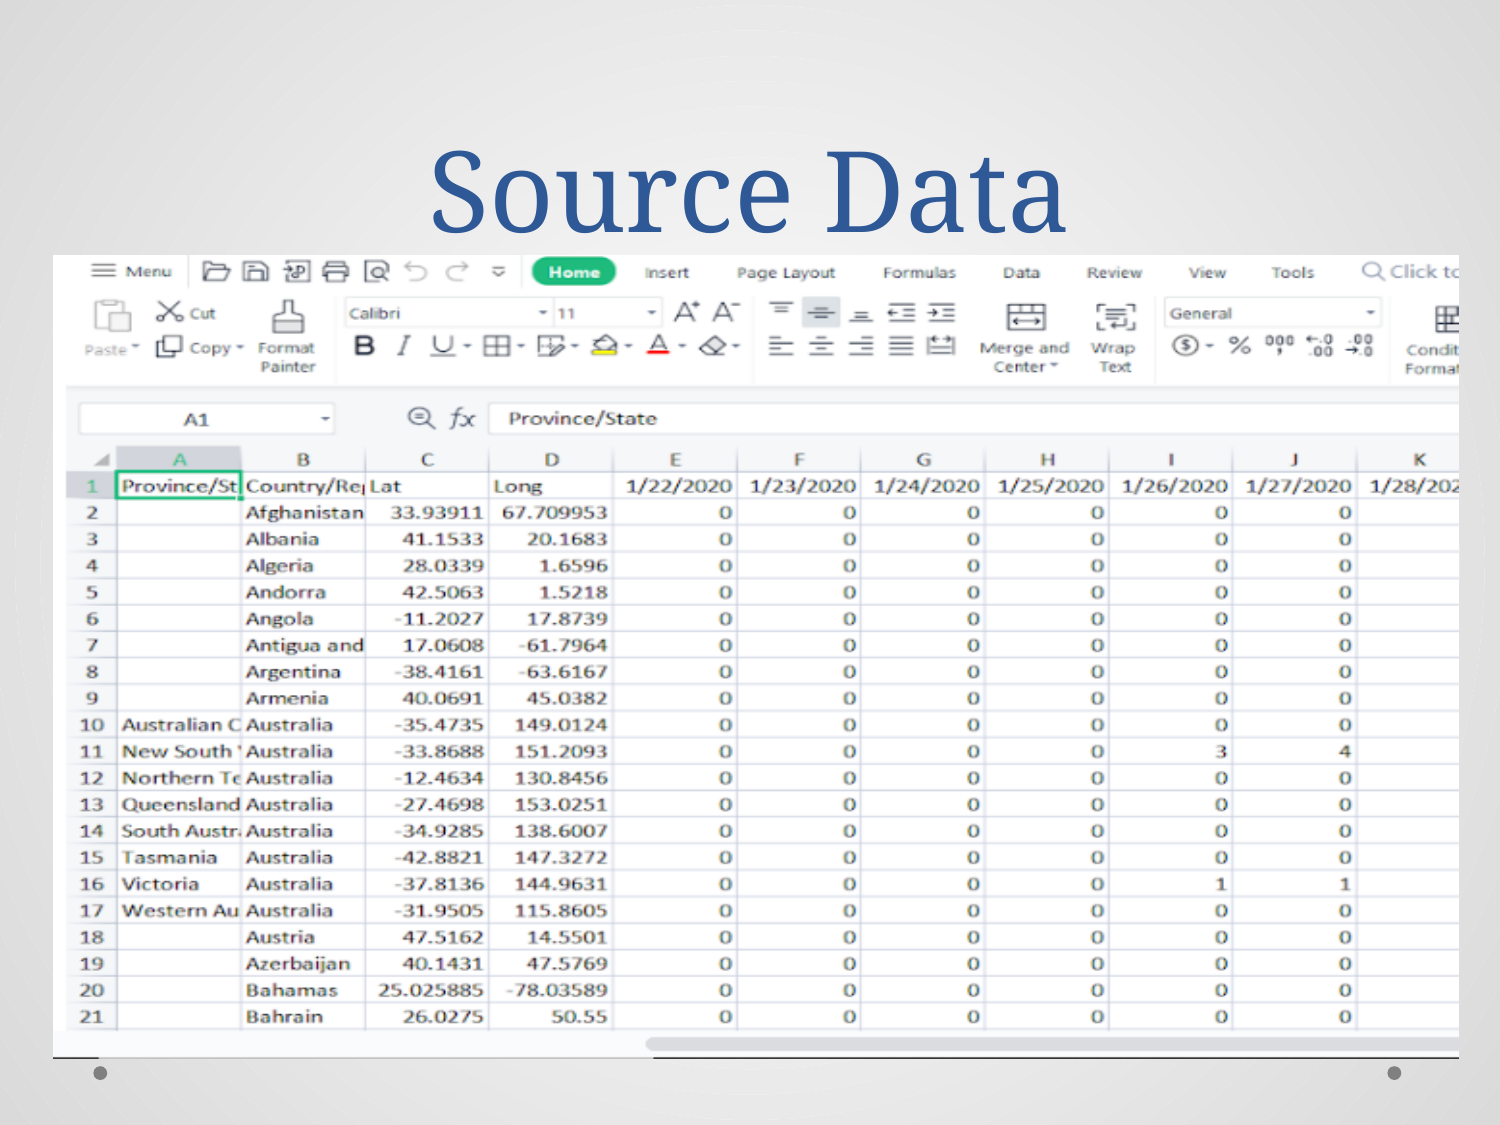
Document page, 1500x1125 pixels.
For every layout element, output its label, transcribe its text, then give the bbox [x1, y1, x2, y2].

title Source Data [75, 0, 1425, 253]
picture [52, 255, 1459, 1060]
